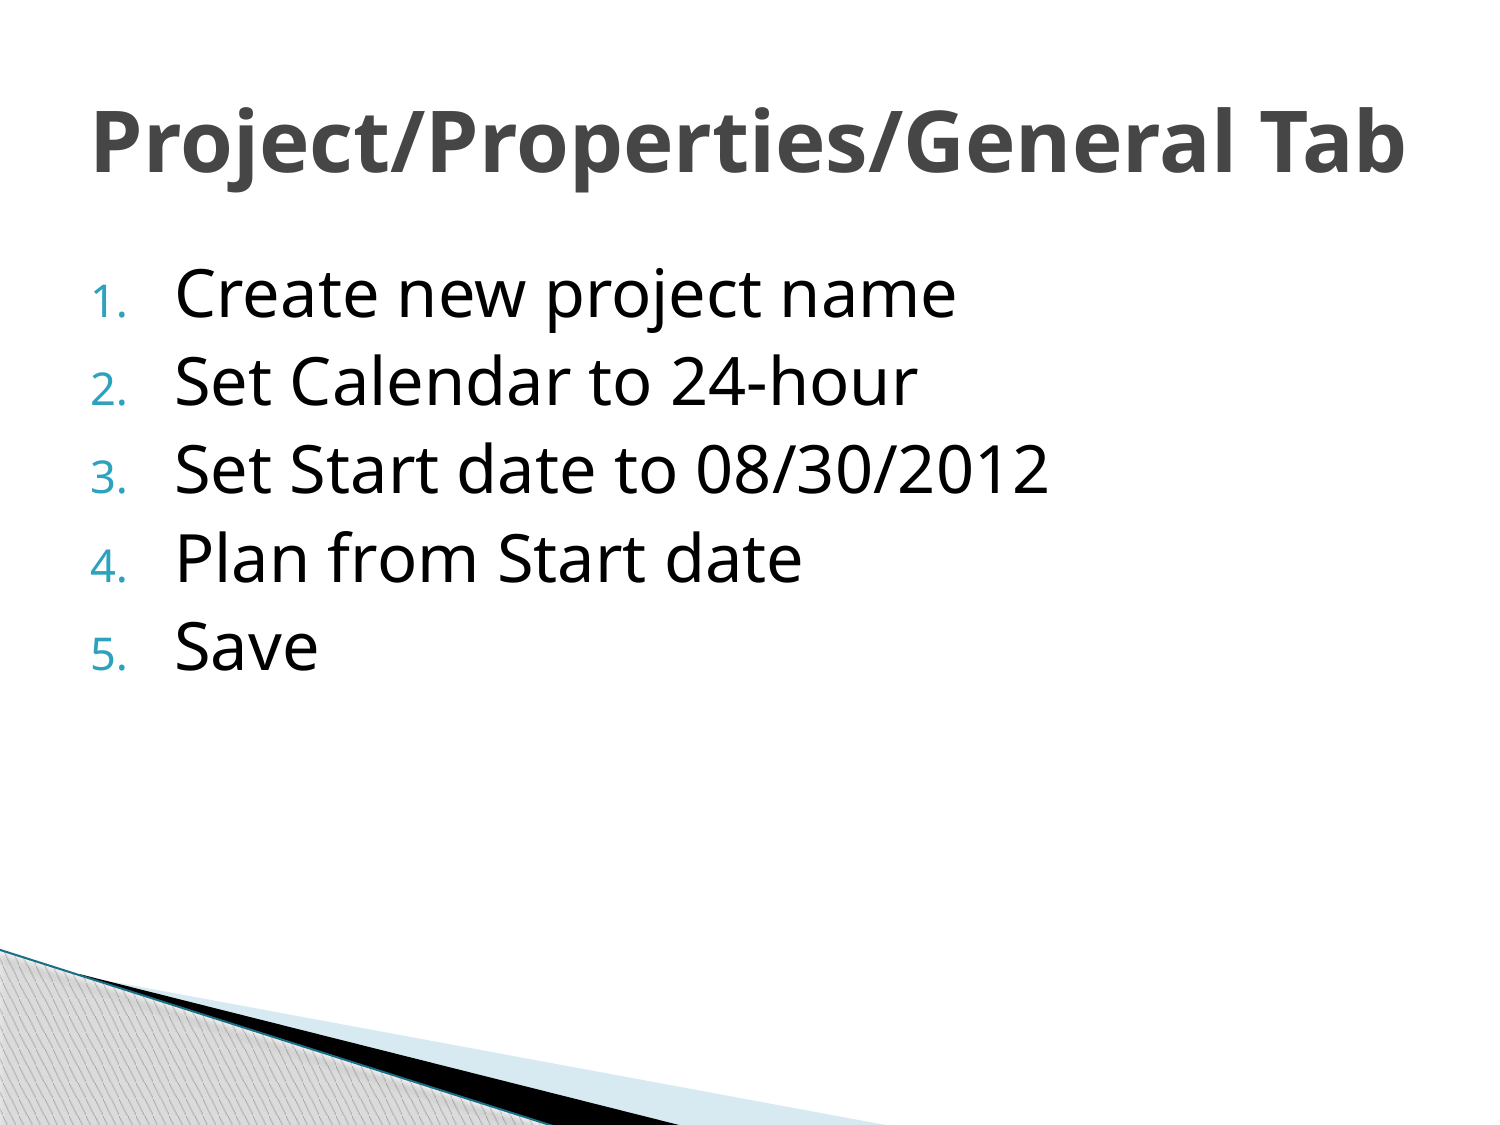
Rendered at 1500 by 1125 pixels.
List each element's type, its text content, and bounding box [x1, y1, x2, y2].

list Create new project name Set Calendar to 24-hour Set Start date to 08/30/2012 Plan from Start date Save [75, 242, 1425, 986]
title Project/Properties/General Tab [75, 45, 1425, 233]
